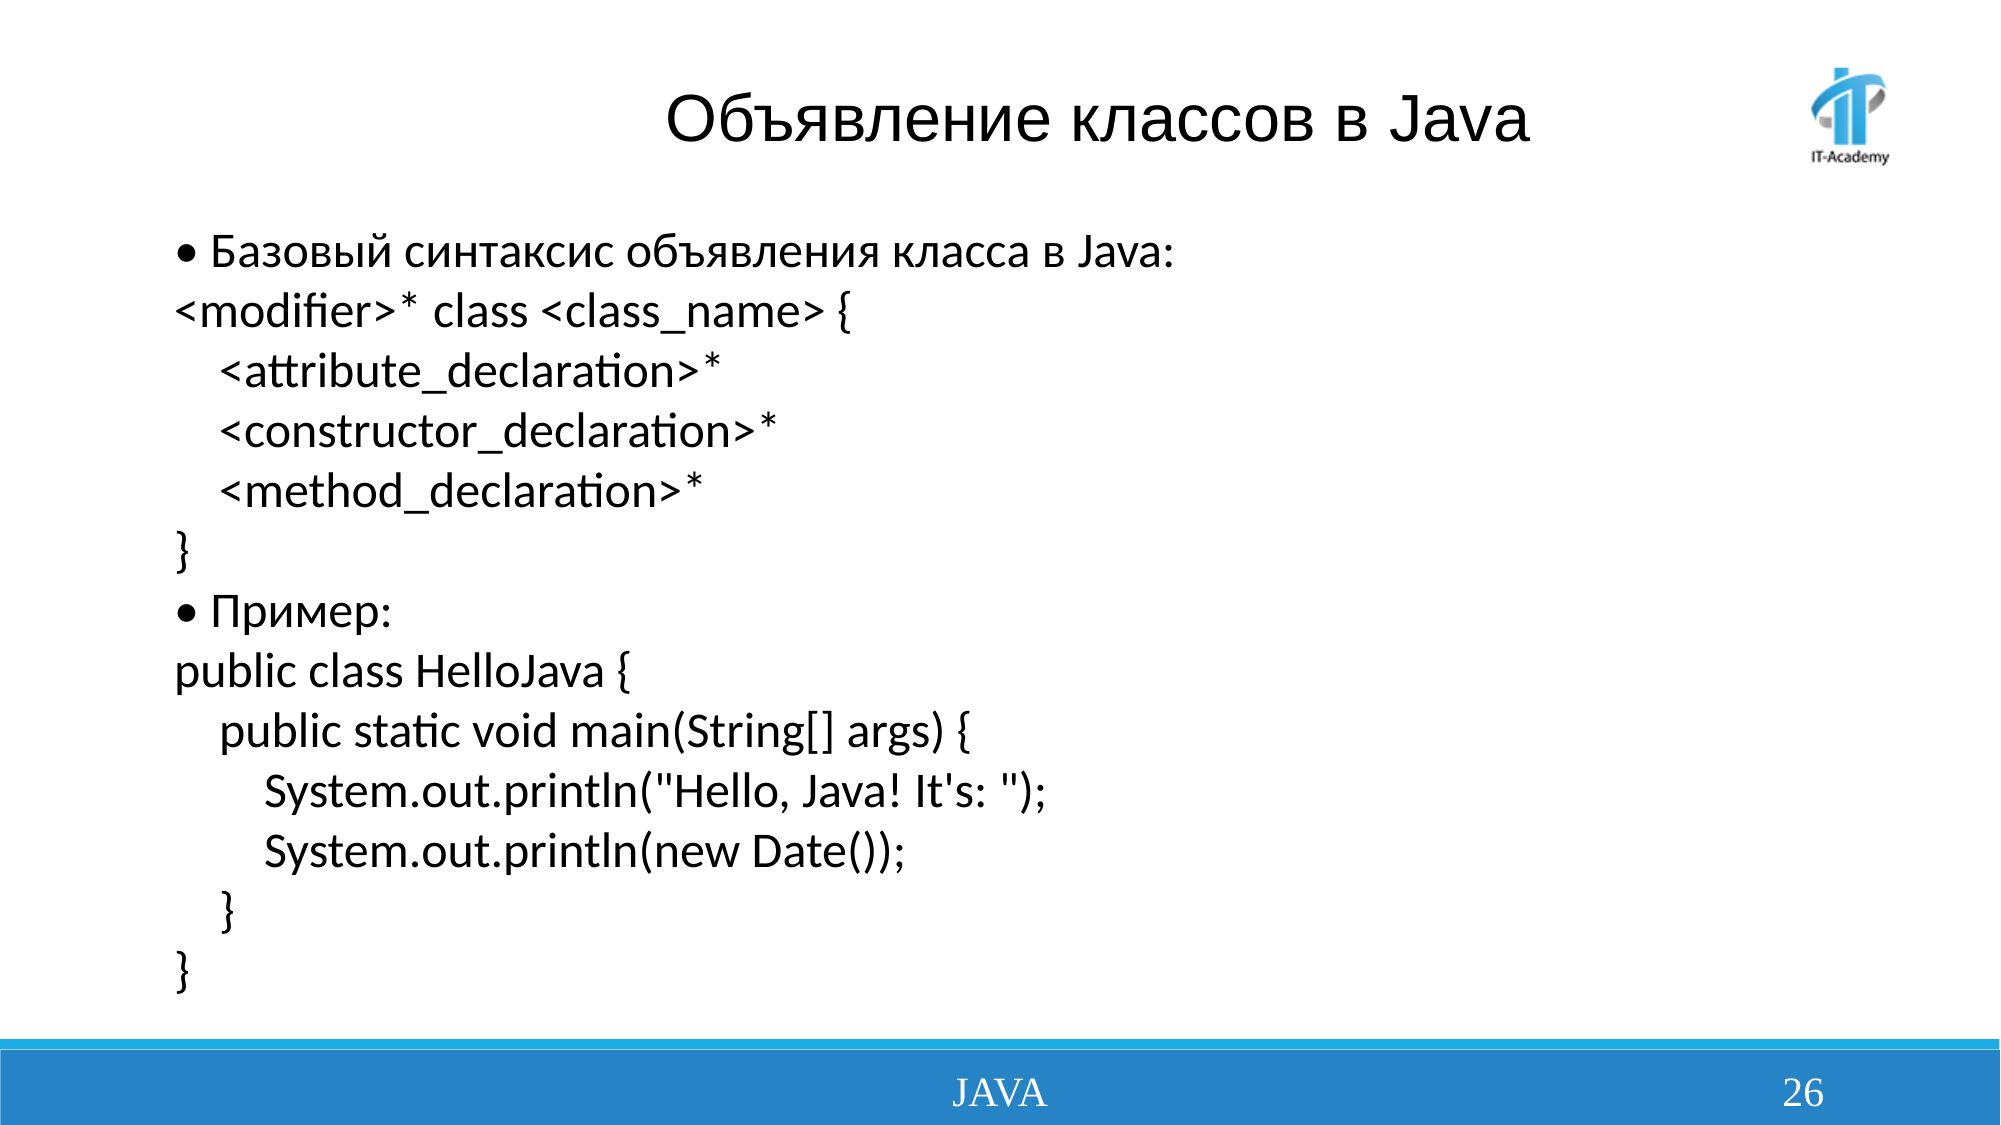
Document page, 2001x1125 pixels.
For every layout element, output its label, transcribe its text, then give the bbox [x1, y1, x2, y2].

slide_number 26 [1624, 1059, 1840, 1120]
footer JAVA [604, 1059, 1396, 1120]
picture [1799, 56, 1902, 172]
text_box Объявление классов в Java [418, 65, 1777, 244]
text_box • Базовый синтаксис объявления класса в Java: <modifier>* class <class_name> { <attribute_declaration>* <constructor_declaration>* <method_declaration>* } • Пример: public class HelloJava { public static void main(String[] args) { System.out.println("Hello, Java! It's: "); System.out.println(new Date()); } } [159, 209, 1329, 1005]
